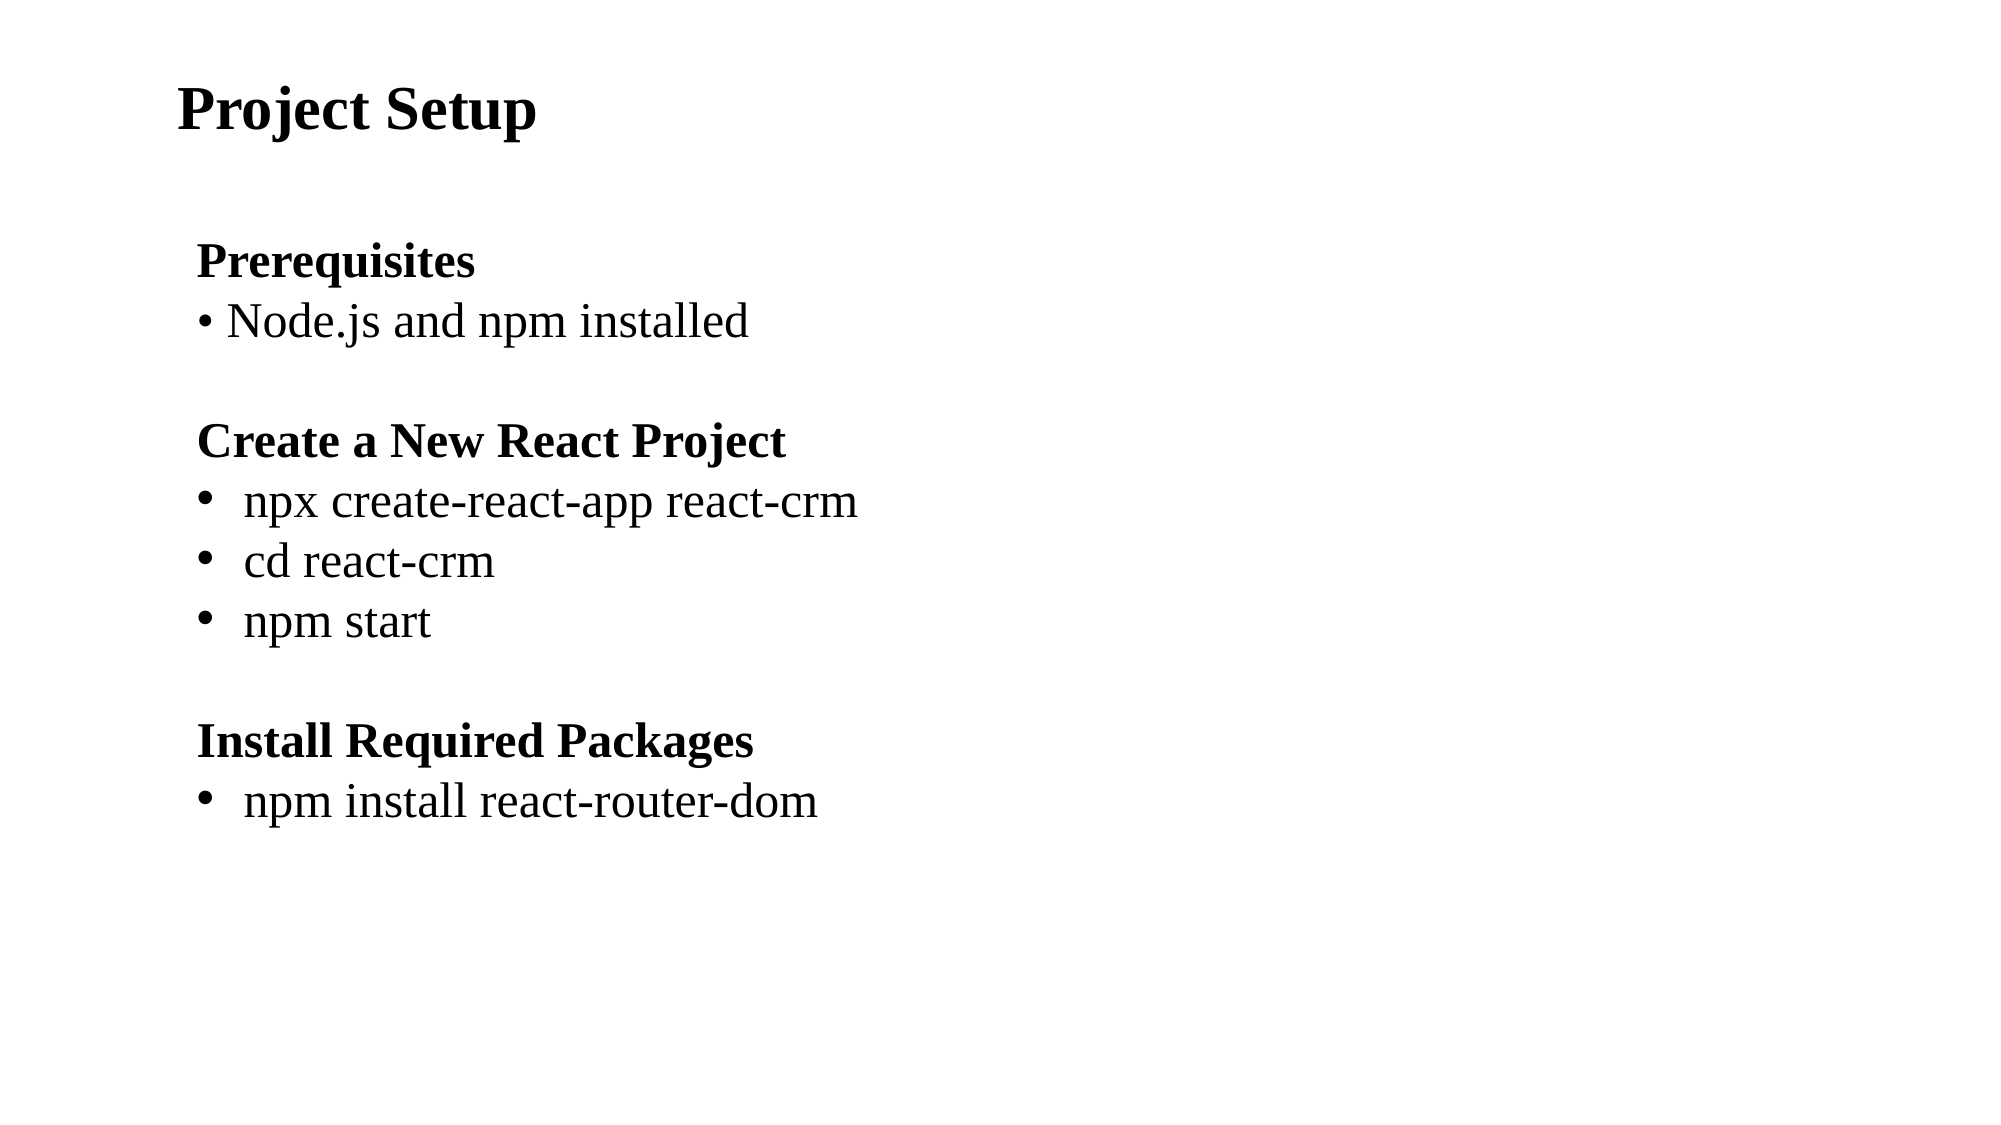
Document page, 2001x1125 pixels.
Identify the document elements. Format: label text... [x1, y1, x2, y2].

text_box Project Setup [162, 59, 1027, 150]
text_box Prerequisites • Node.js and npm installed Create a New React Project npx create-react-app react-crm cd react-crm npm start Install Required Packages npm install react-router-dom [181, 220, 1027, 835]
